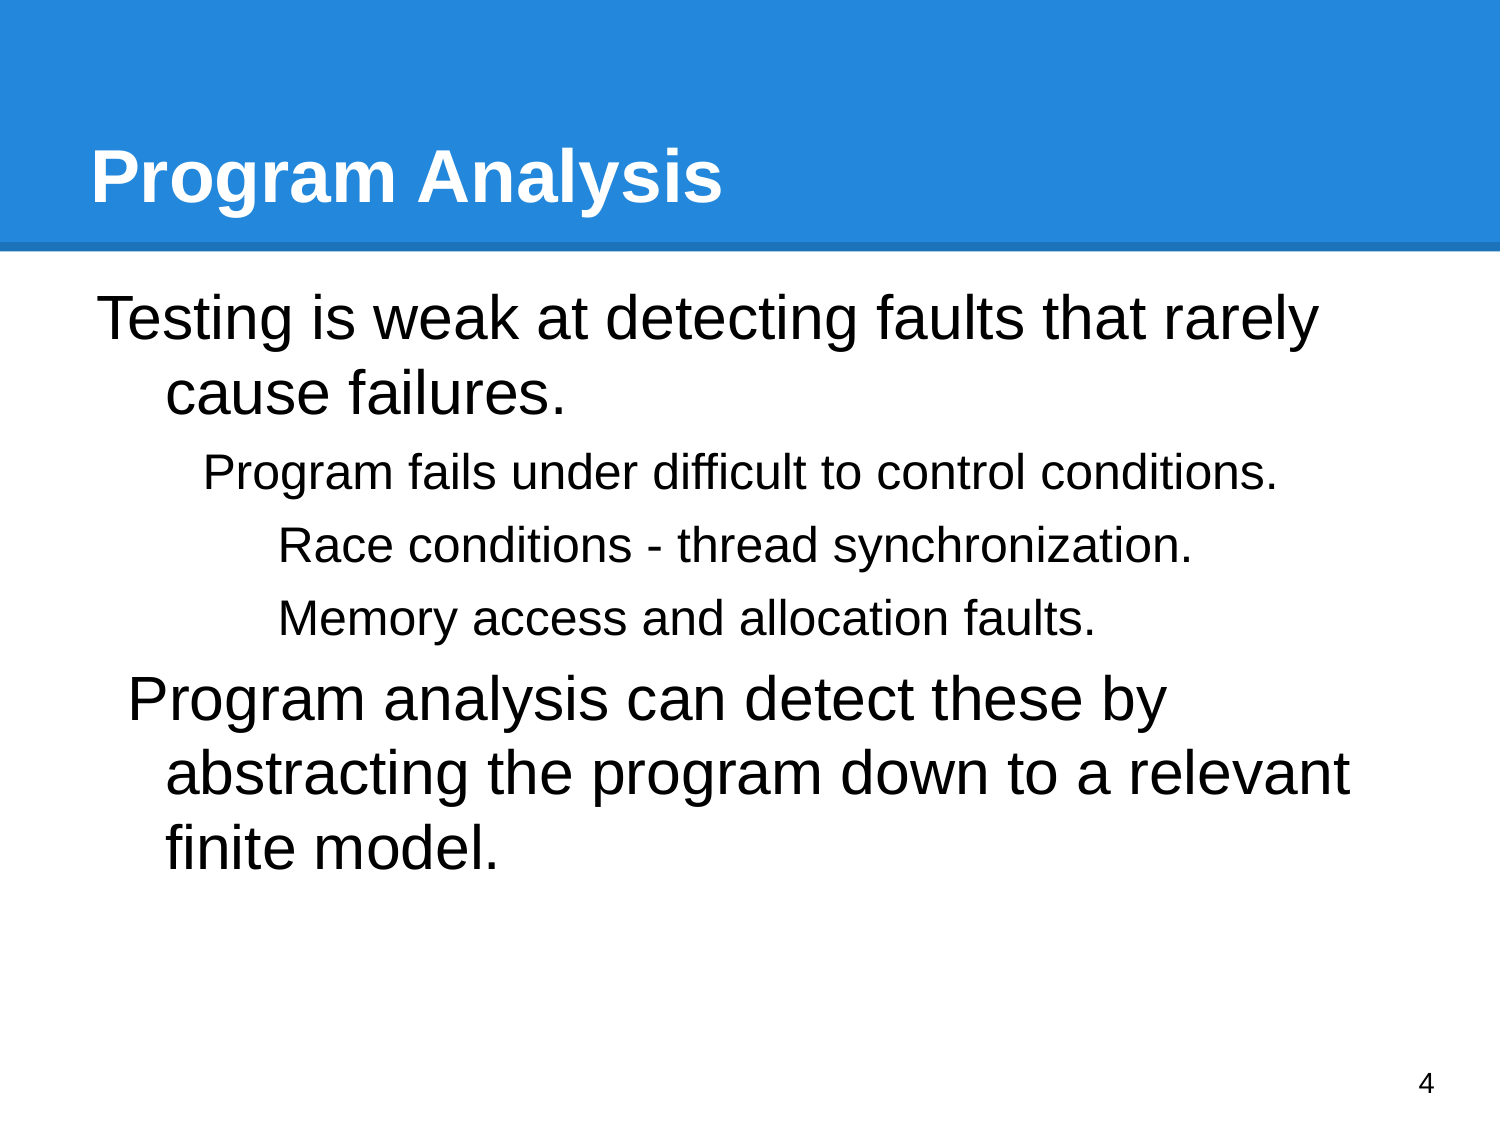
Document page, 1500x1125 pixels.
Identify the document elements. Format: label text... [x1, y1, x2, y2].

slide_number ‹#› [1403, 1038, 1494, 1125]
list Testing is weak at detecting faults that rarely cause failures. Program fails under difficult to control conditions. Race conditions - thread synchronization. Memory access and allocation faults. Program analysis can detect these by abstracting the program down to a relevant finite model. [75, 262, 1425, 1078]
title Program Analysis [75, 45, 1425, 233]
